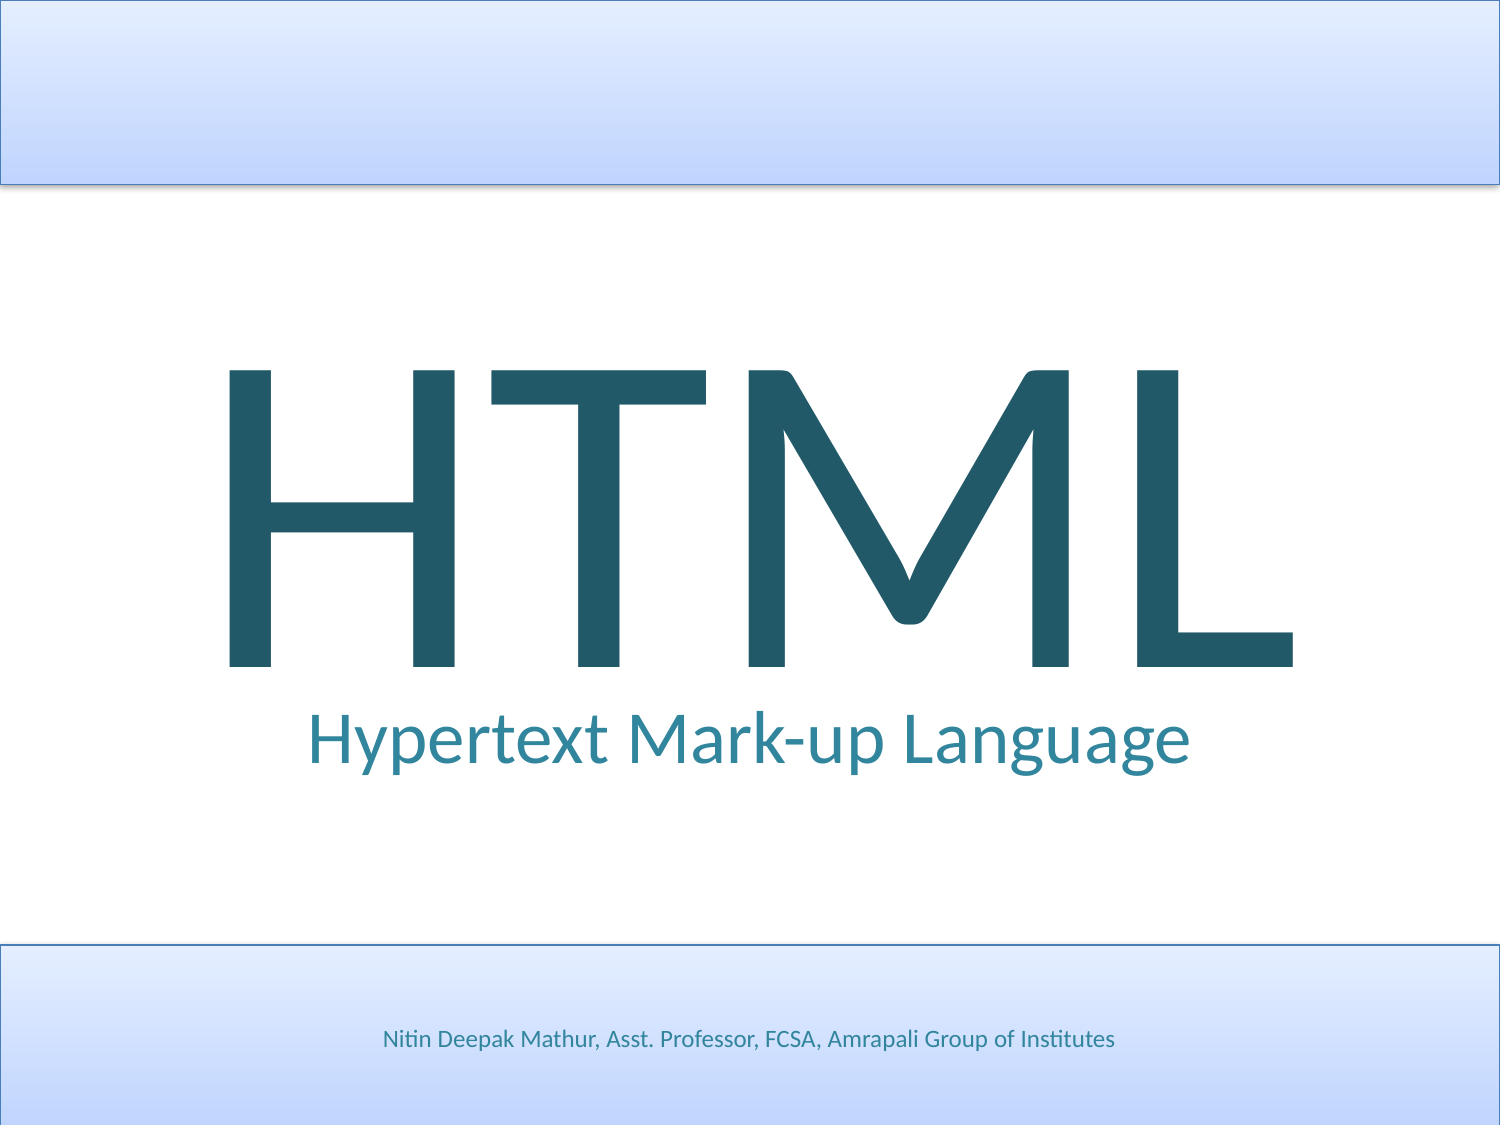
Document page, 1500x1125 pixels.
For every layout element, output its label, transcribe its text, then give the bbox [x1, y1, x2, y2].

subtitle Hypertext Mark-up Language [225, 680, 1276, 823]
title HTML [112, 243, 1388, 721]
